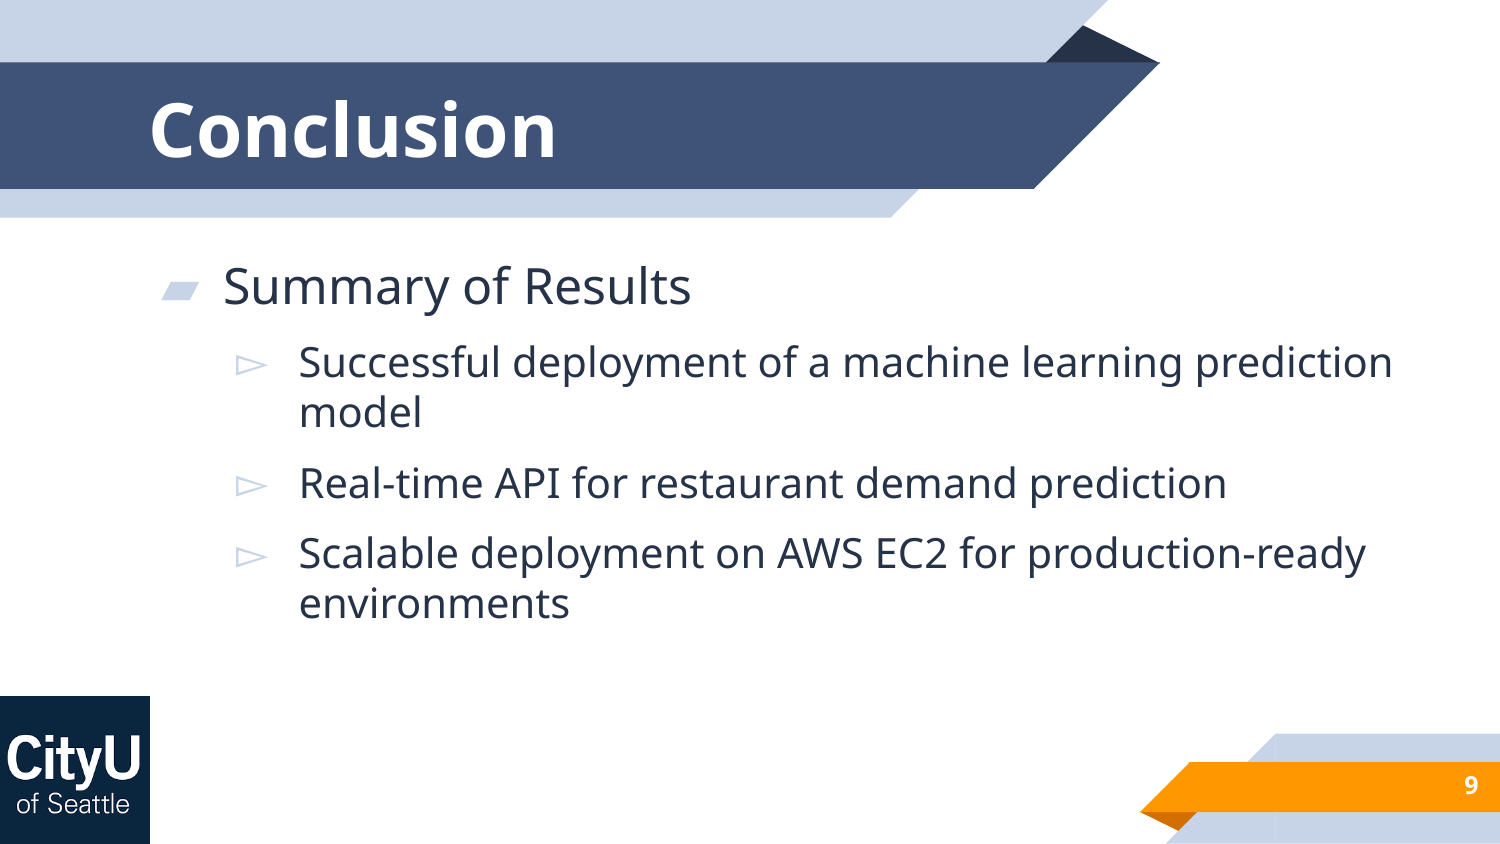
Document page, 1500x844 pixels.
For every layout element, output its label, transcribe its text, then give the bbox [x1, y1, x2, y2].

slide_number 9 [1249, 760, 1494, 813]
list Summary of Results Successful deployment of a machine learning prediction model Real-time API for restaurant demand prediction Scalable deployment on AWS EC2 for production-ready environments [133, 217, 1494, 734]
picture [0, 696, 150, 844]
title Conclusion [133, 64, 1035, 190]
